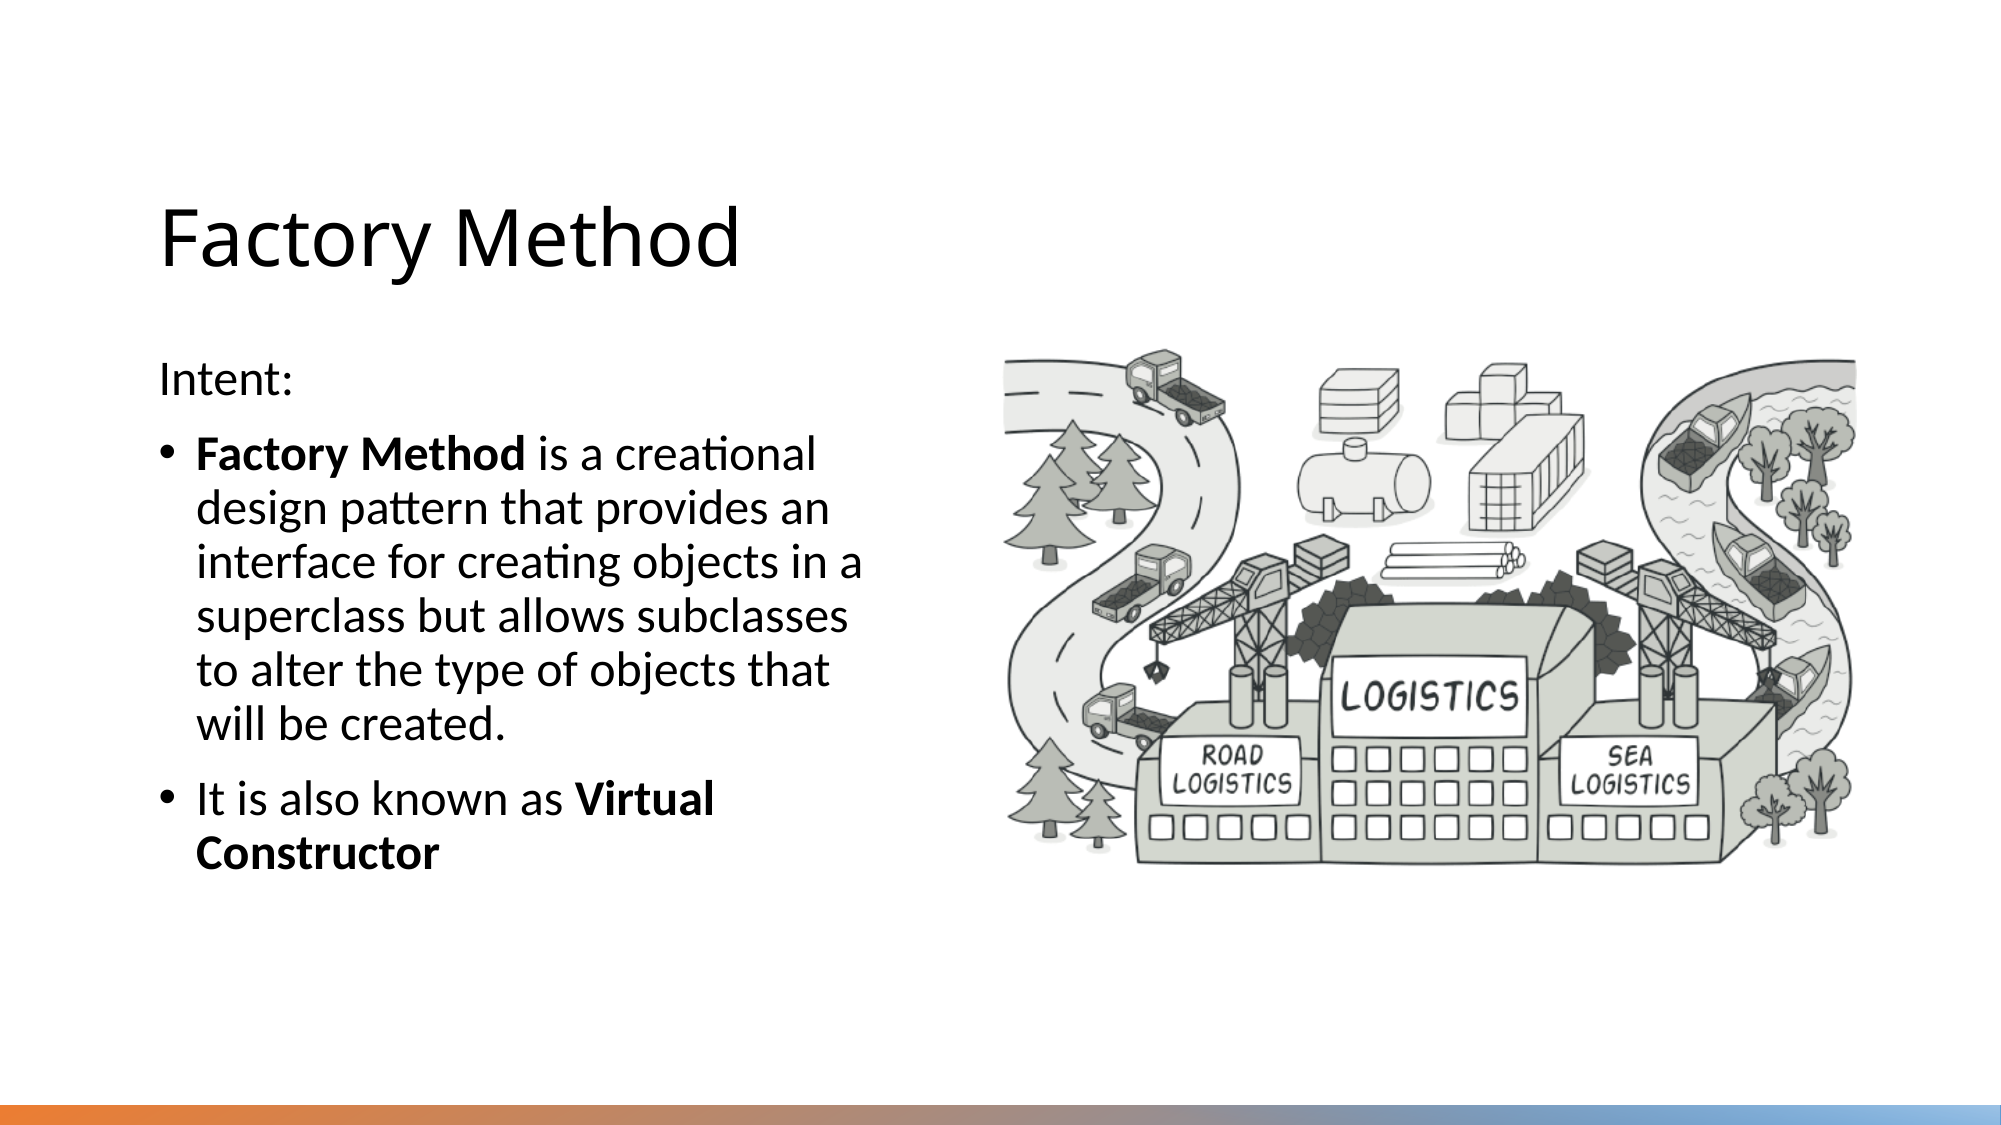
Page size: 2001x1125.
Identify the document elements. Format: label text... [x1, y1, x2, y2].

list Intent: Factory Method is a creational design pattern that provides an interface for creating objects in a superclass but allows subclasses to alter the type of objects that will be created. It is also known as Virtual Constructor [143, 345, 898, 911]
picture [999, 345, 1873, 871]
title Factory Method [143, 121, 898, 292]
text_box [0, 1105, 2000, 1125]
